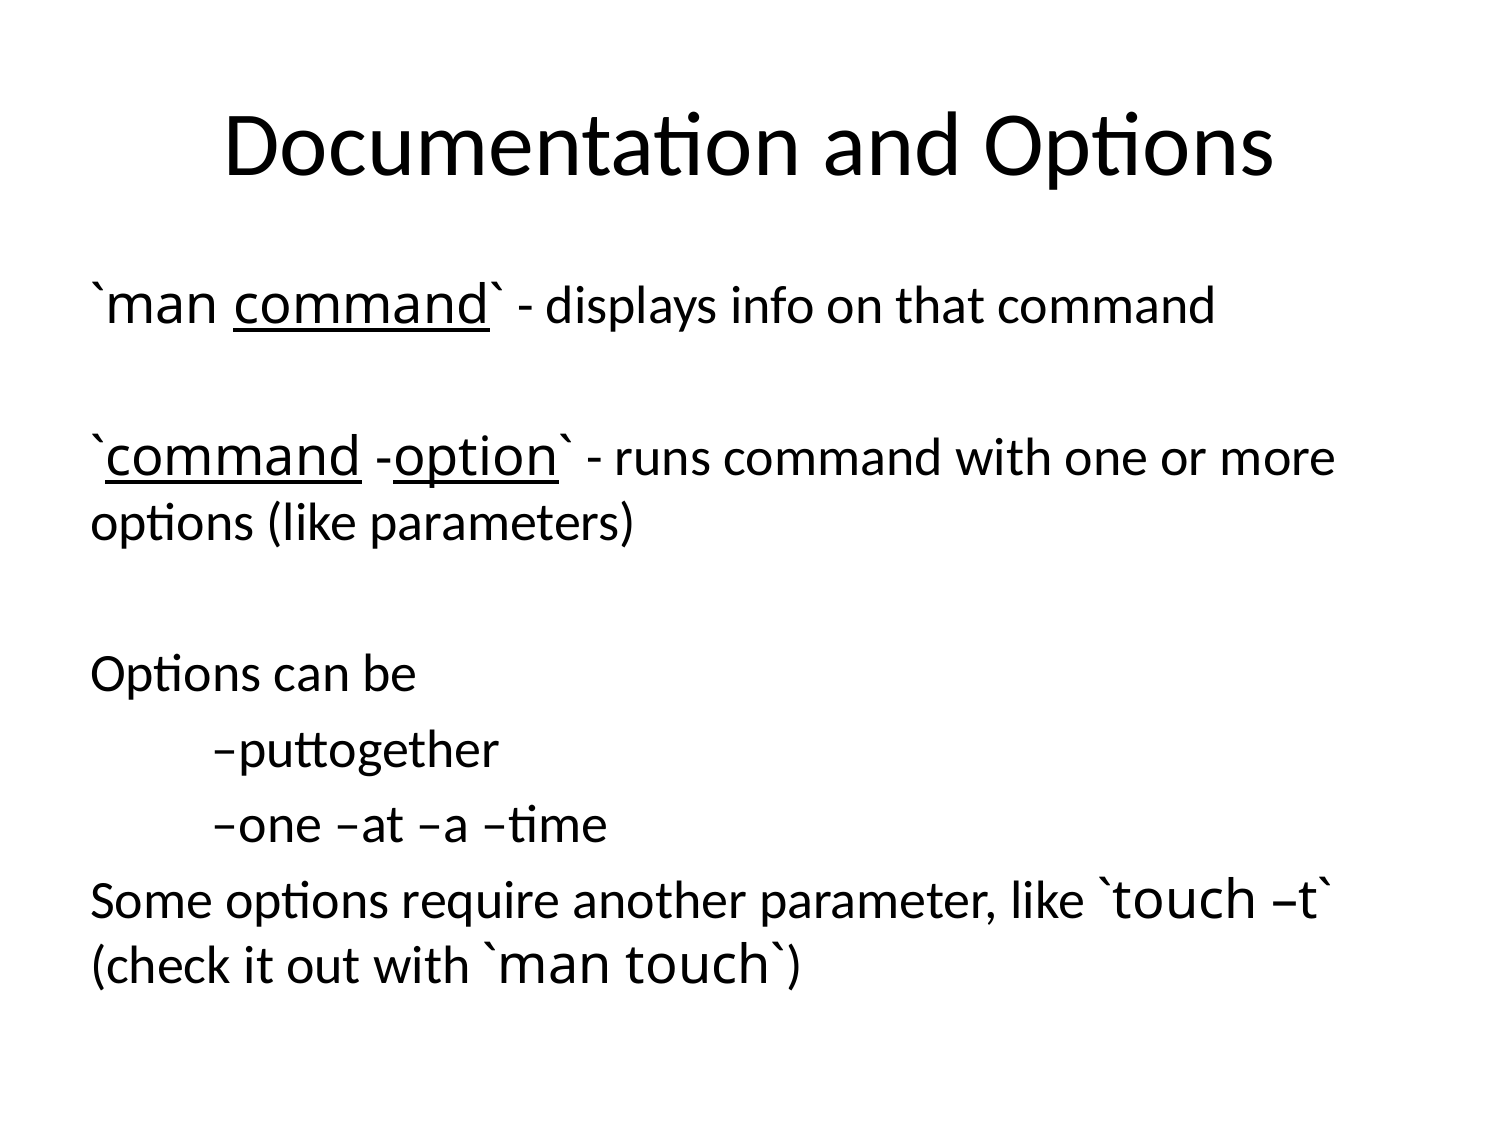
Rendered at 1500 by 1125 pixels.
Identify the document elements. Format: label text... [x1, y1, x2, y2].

title Documentation and Options [75, 45, 1425, 233]
list `man command` - displays info on that command `command -option` - runs command with one or more options (like parameters) Options can be –puttogether –one –at –a –time Some options require another parameter, like `touch –t` (check it out with `man touch`) [75, 262, 1425, 1005]
